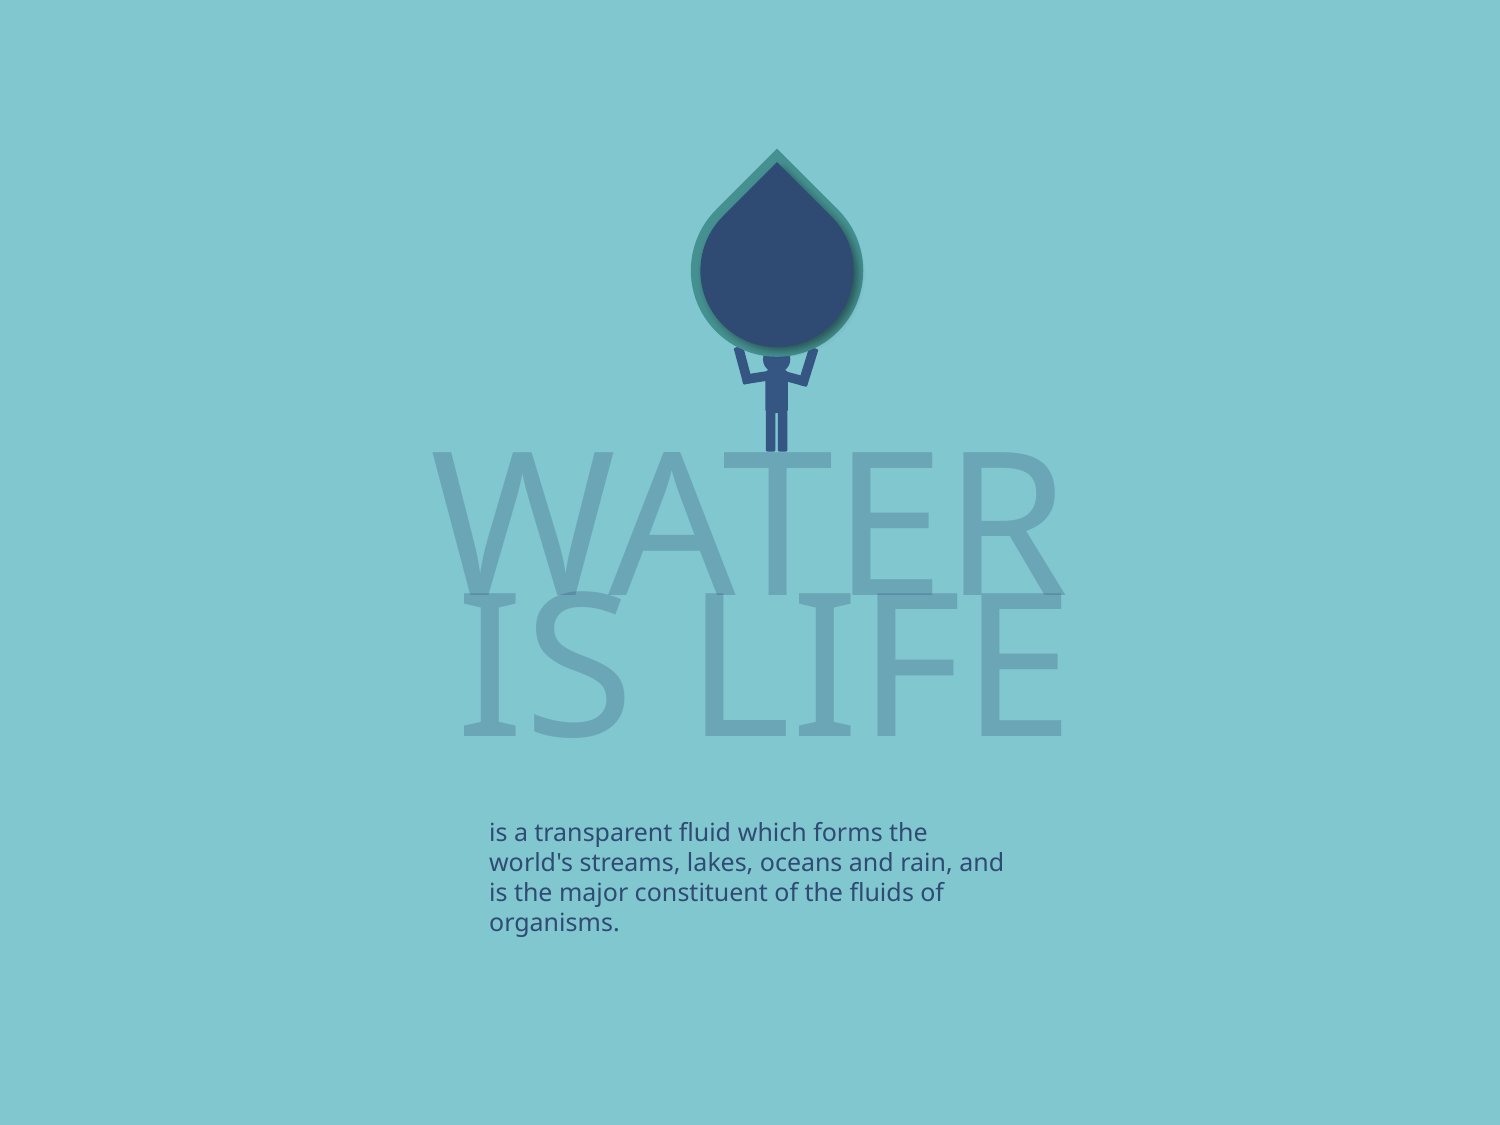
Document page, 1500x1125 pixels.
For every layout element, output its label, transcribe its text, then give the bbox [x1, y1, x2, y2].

text_box IS LIFE [15, 528, 1500, 784]
text_box is a transparent fluid which forms the world's streams, lakes, oceans and rain, and is the major constituent of the fluids of organisms. [474, 809, 1032, 944]
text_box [690, 184, 864, 452]
text_box WATER [320, 388, 1179, 528]
